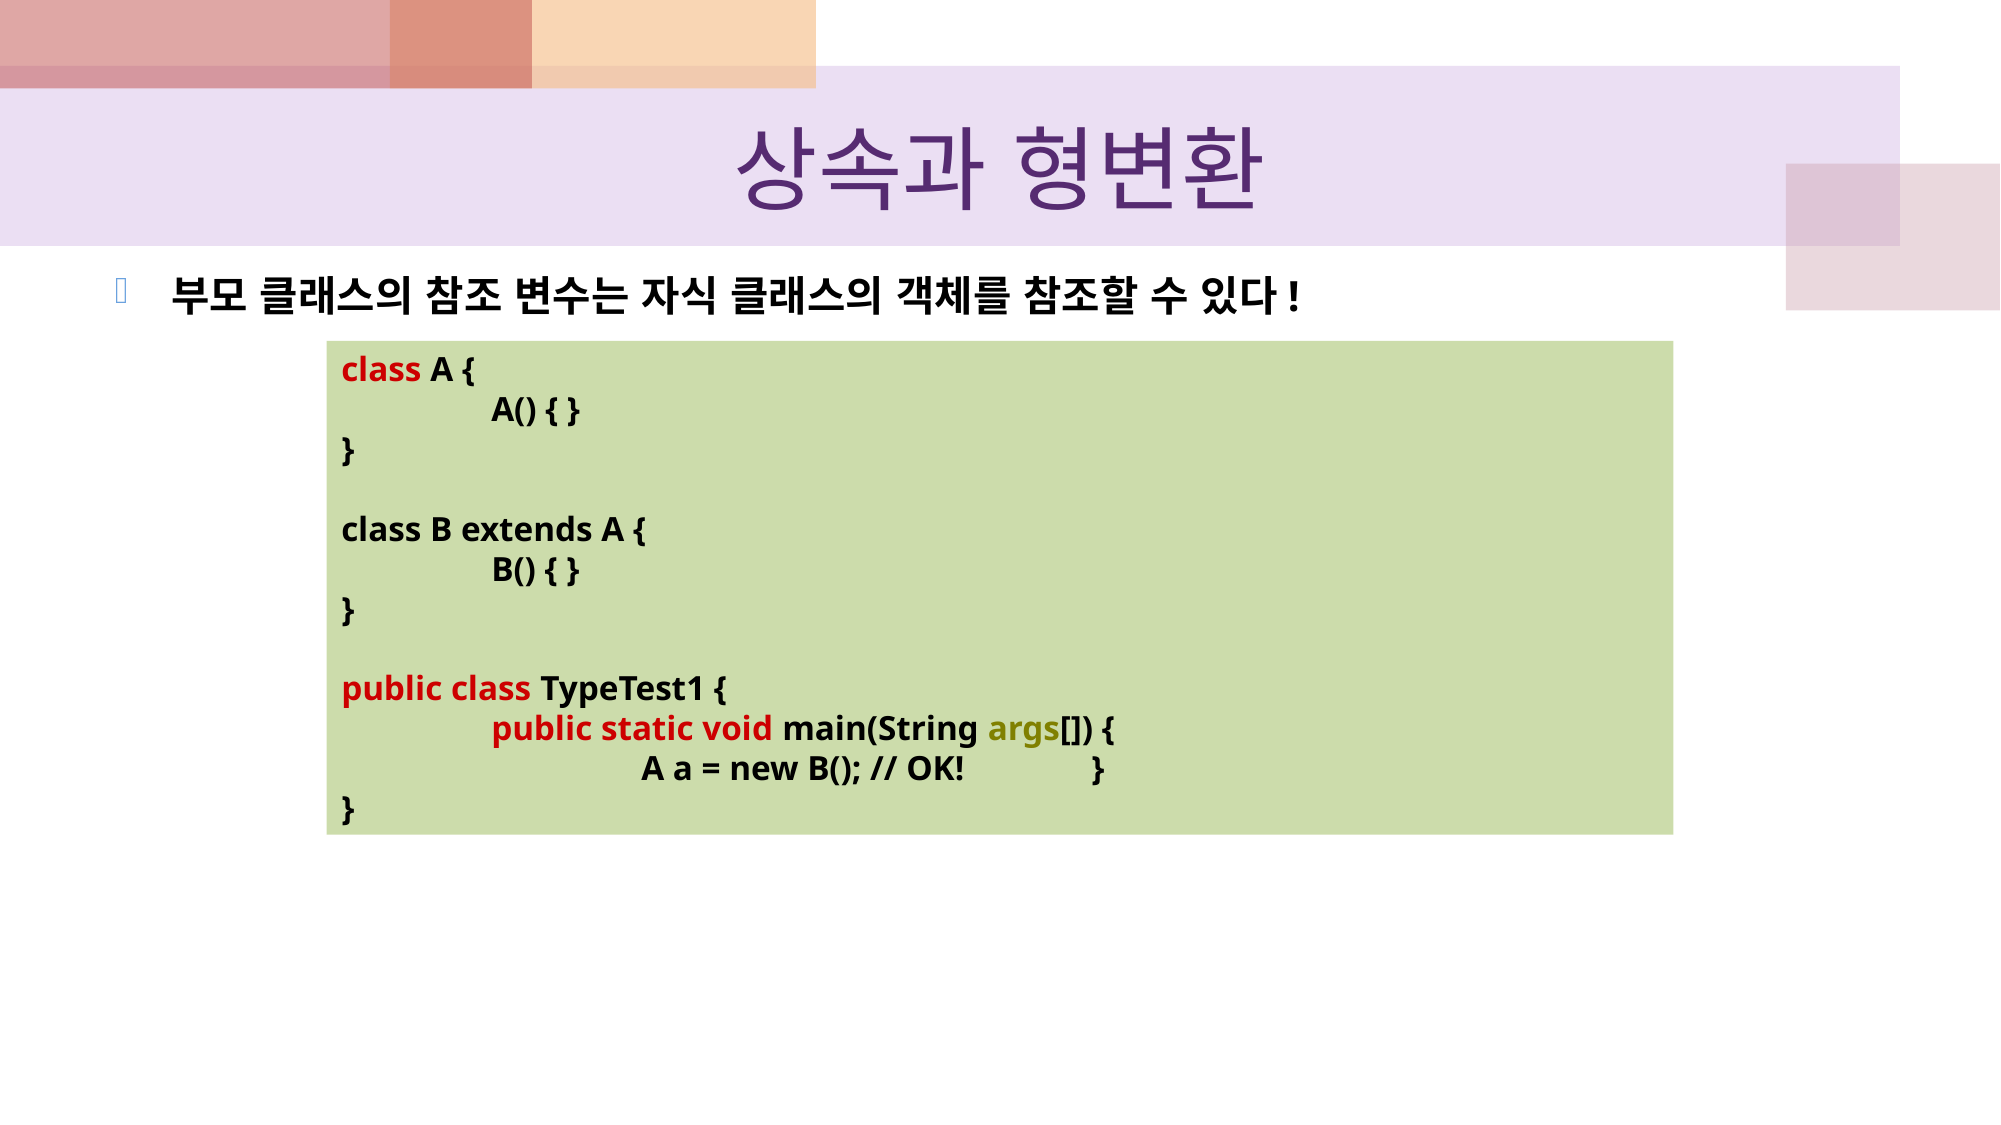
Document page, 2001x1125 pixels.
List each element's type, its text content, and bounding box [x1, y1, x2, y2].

text_box class A { A() { } } class B extends A { B() { } } public class TypeTest1 { public static void main(String args[]) { A a = new B(); // OK! } } [326, 340, 1674, 835]
list 부모 클래스의 참조 변수는 자식 클래스의 객체를 참조할 수 있다! [99, 262, 1900, 1005]
title 상속과 형변환 [99, 88, 1900, 246]
